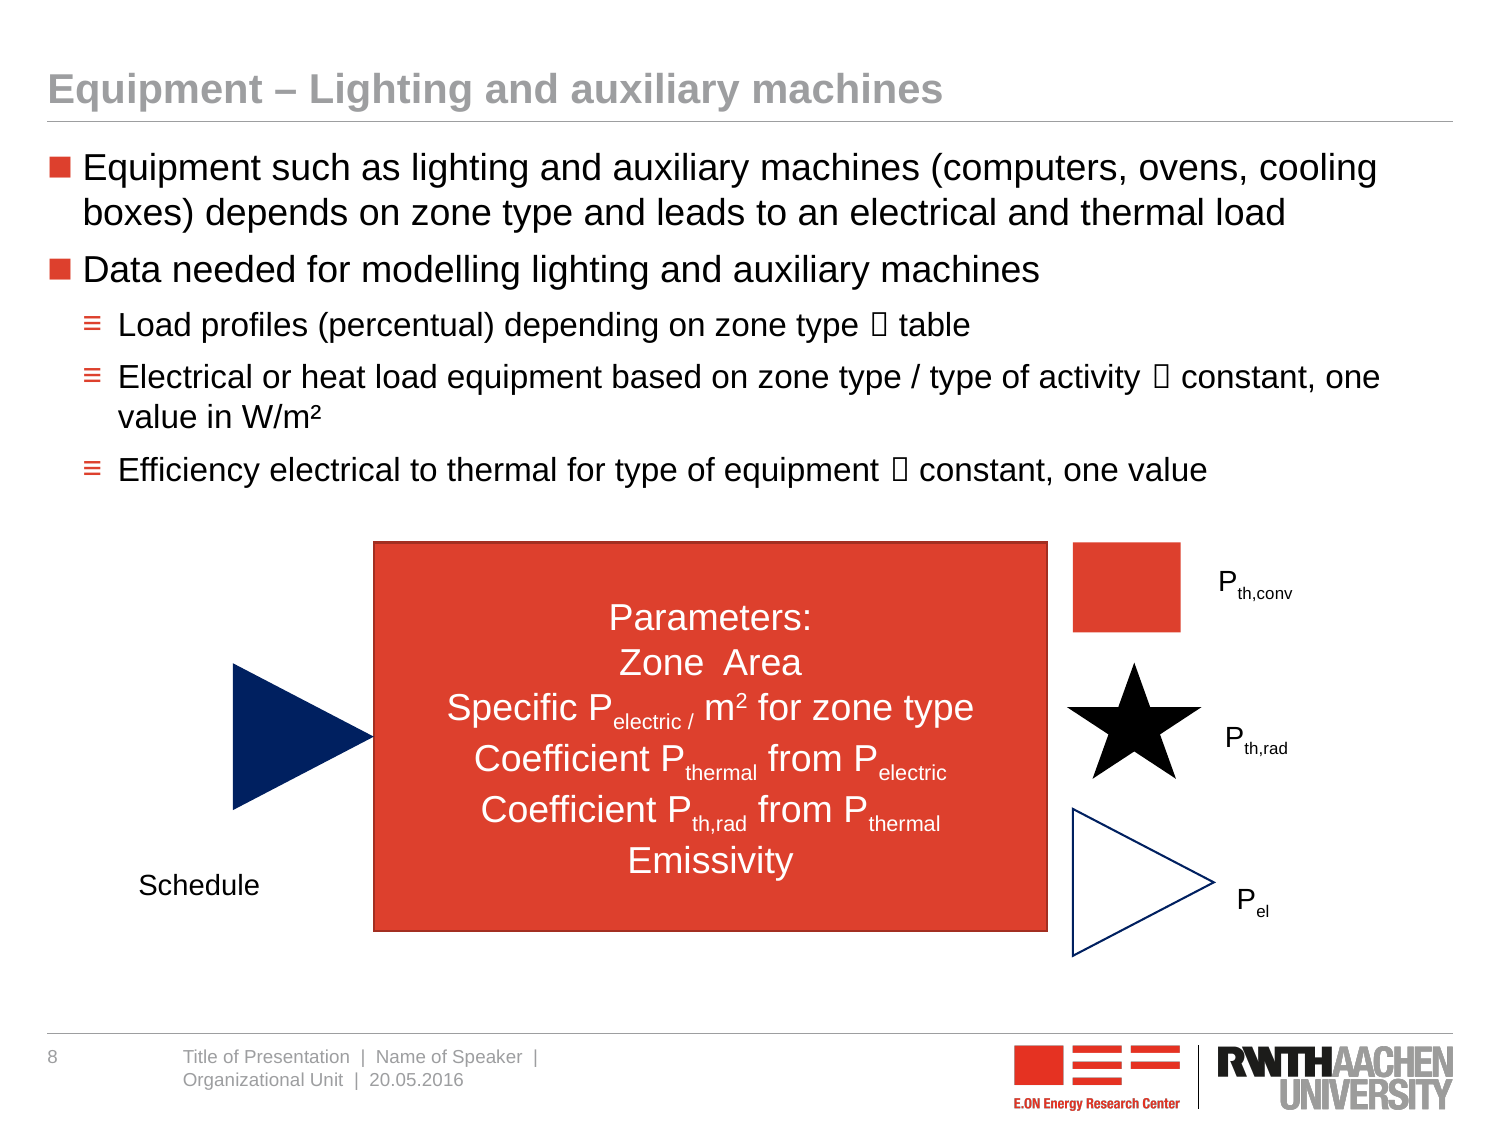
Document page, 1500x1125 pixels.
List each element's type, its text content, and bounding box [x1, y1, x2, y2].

text_box [1072, 541, 1182, 633]
picture [1013, 1045, 1180, 1112]
title Equipment – Lighting and auxiliary machines [47, 23, 1453, 113]
picture [1218, 1046, 1453, 1111]
text_box Pth,rad [1224, 718, 1289, 758]
list Equipment such as lighting and auxiliary machines (computers, ovens, cooling boxes) depends on zone type and leads to an electrical and thermal load Data needed for modelling lighting and auxiliary machines Load profiles (percentual) depending on zone type  table Electrical or heat load equipment based on zone type / type of activity  constant, one value in W/m² Efficiency electrical to thermal for type of equipment  constant, one value [47, 142, 1453, 1011]
text_box [1071, 807, 1217, 958]
text_box [1063, 659, 1206, 782]
text_box Parameters: Zone Area Specific Pelectric / m2 for zone type Coefficient Pthermal from Pelectric Coefficient Pth,rad from Pthermal Emissivity [373, 541, 1048, 932]
text_box [231, 661, 377, 812]
text_box Pth,conv [1218, 562, 1293, 603]
text_box Schedule [138, 866, 362, 902]
text_box Pel [1236, 880, 1270, 921]
